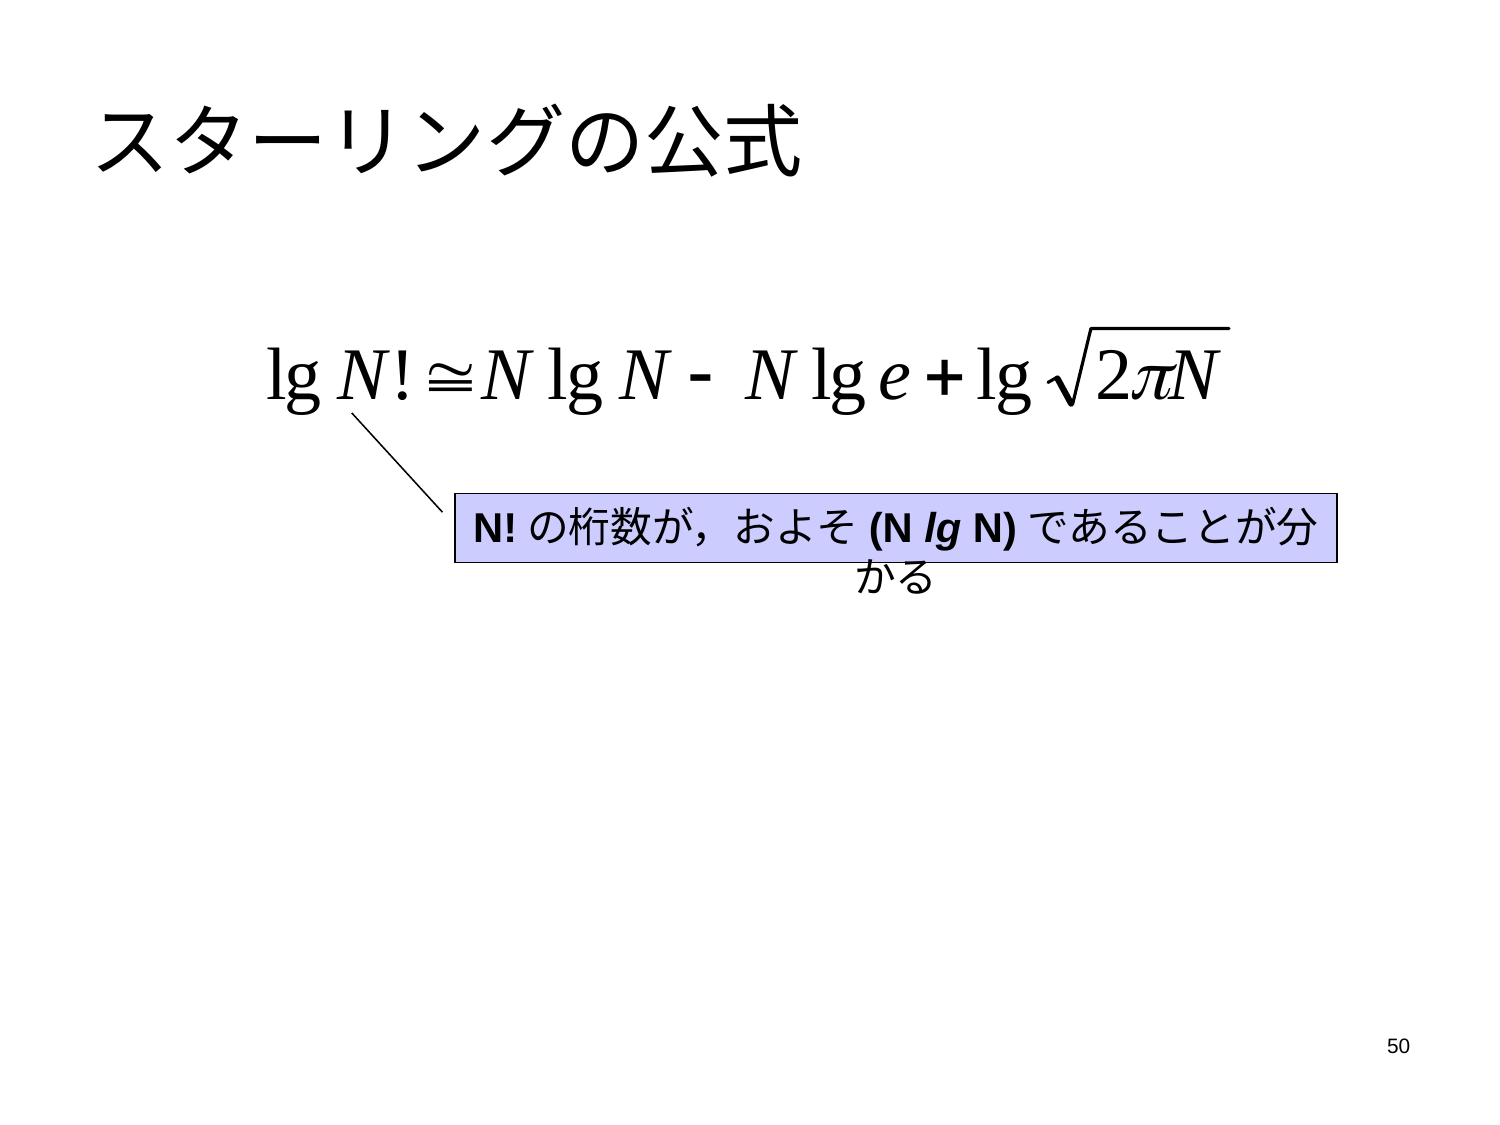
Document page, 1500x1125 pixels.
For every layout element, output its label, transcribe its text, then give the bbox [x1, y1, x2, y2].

slide_number 50 [1074, 1024, 1426, 1101]
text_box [255, 312, 1245, 431]
title スターリングの公式 [75, 45, 1425, 233]
text_box N!の桁数が，およそ(N lg N)であることが分かる [454, 493, 1337, 563]
